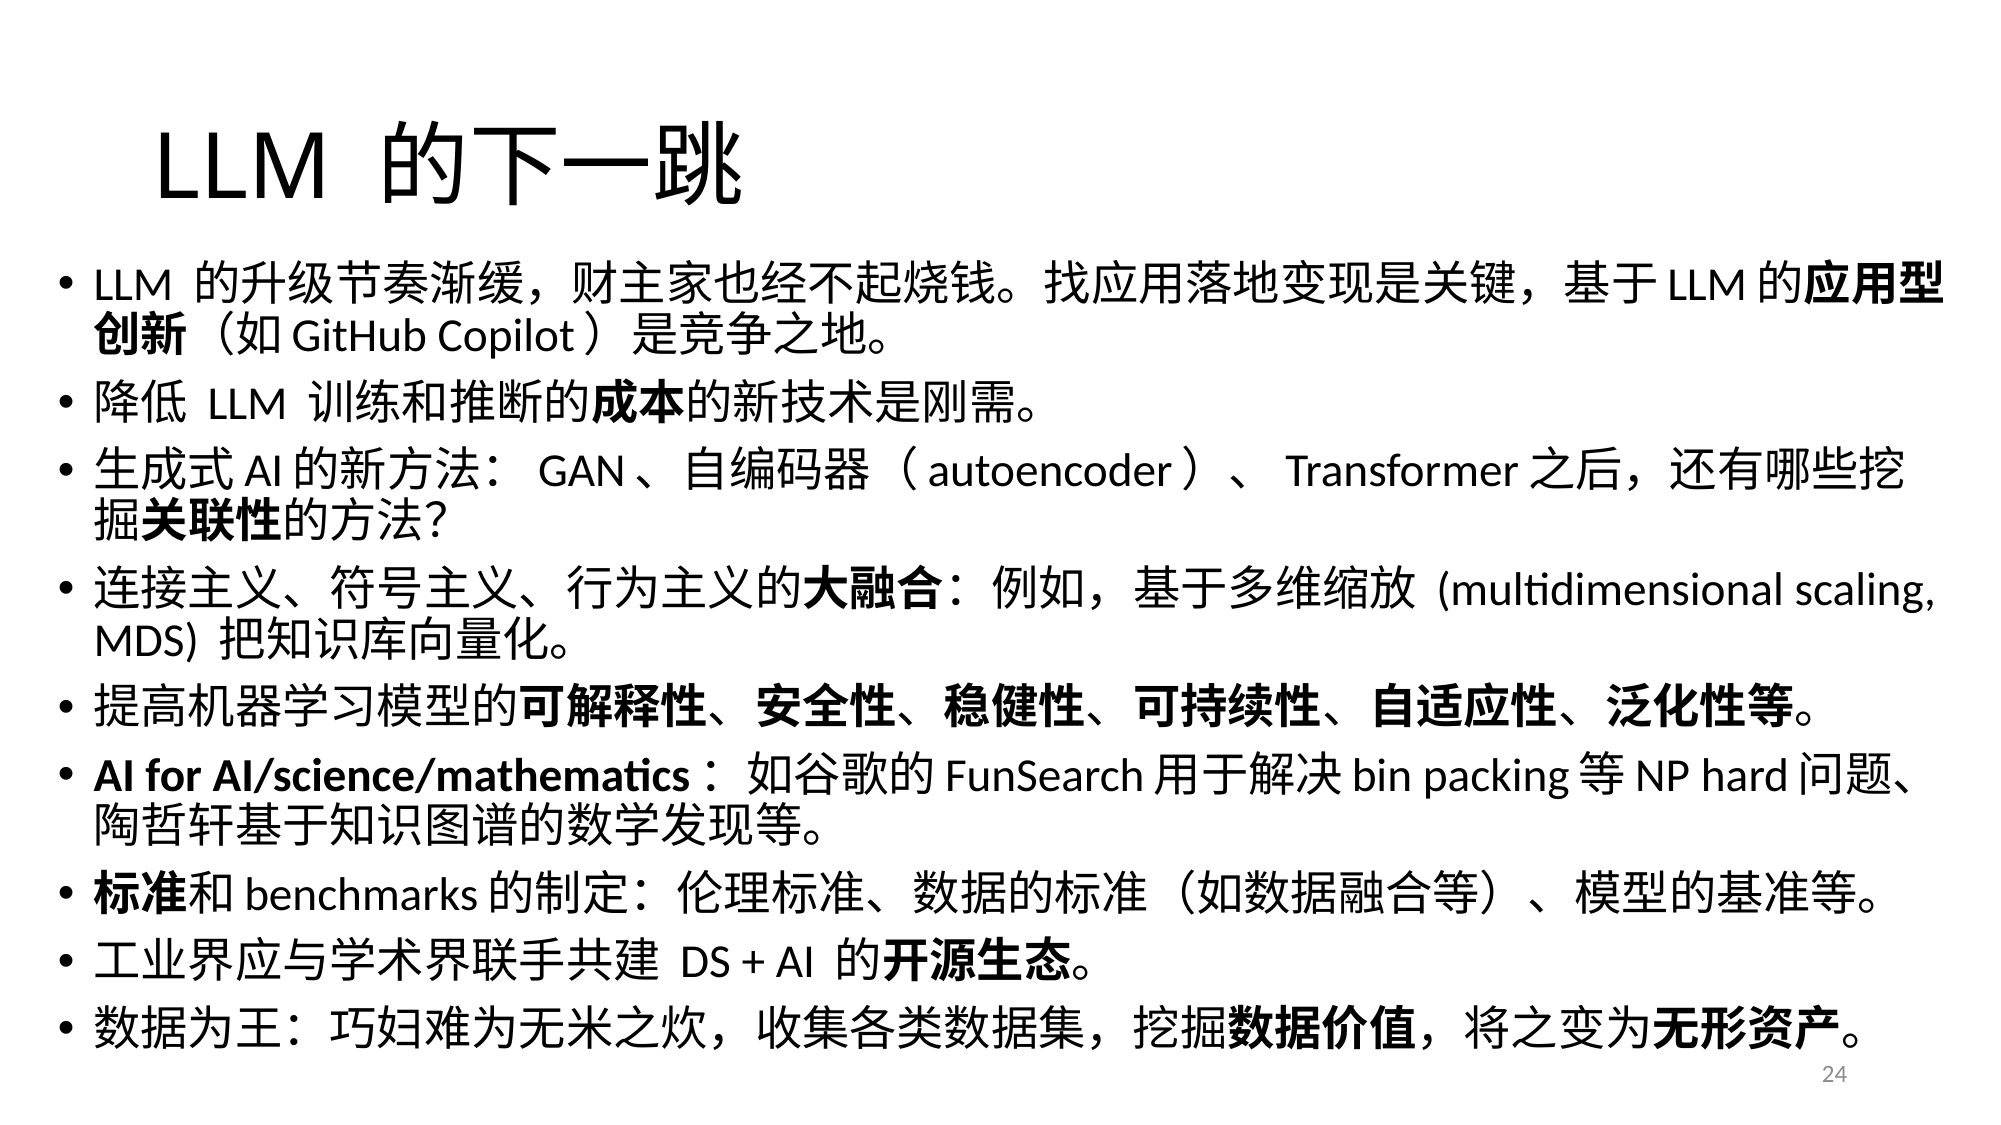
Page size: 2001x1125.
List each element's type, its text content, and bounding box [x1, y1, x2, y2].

list LLM 的升级节奏渐缓，财主家也经不起烧钱。找应用落地变现是关键，基于LLM的应用型创新（如GitHub Copilot）是竞争之地。 降低 LLM 训练和推断的成本的新技术是刚需。 生成式AI的新方法：GAN、自编码器（autoencoder）、Transformer之后，还有哪些挖掘关联性的方法？ 连接主义、符号主义、行为主义的大融合：例如，基于多维缩放 (multidimensional scaling, MDS) 把知识库向量化。 提高机器学习模型的可解释性、安全性、稳健性、可持续性、自适应性、泛化性等。 AI for AI/science/mathematics：如谷歌的FunSearch用于解决bin packing等NP hard问题、陶哲轩基于知识图谱的数学发现等。 标准和benchmarks的制定：伦理标准、数据的标准（如数据融合等）、模型的基准等。 工业界应与学术界联手共建 DS + AI 的开源生态。 数据为王：巧妇难为无米之炊，收集各类数据集，挖掘数据价值，将之变为无形资产。 [42, 252, 1965, 1066]
title LLM 的下一跳 [137, 59, 1863, 252]
slide_number 24 [1412, 1042, 1863, 1103]
